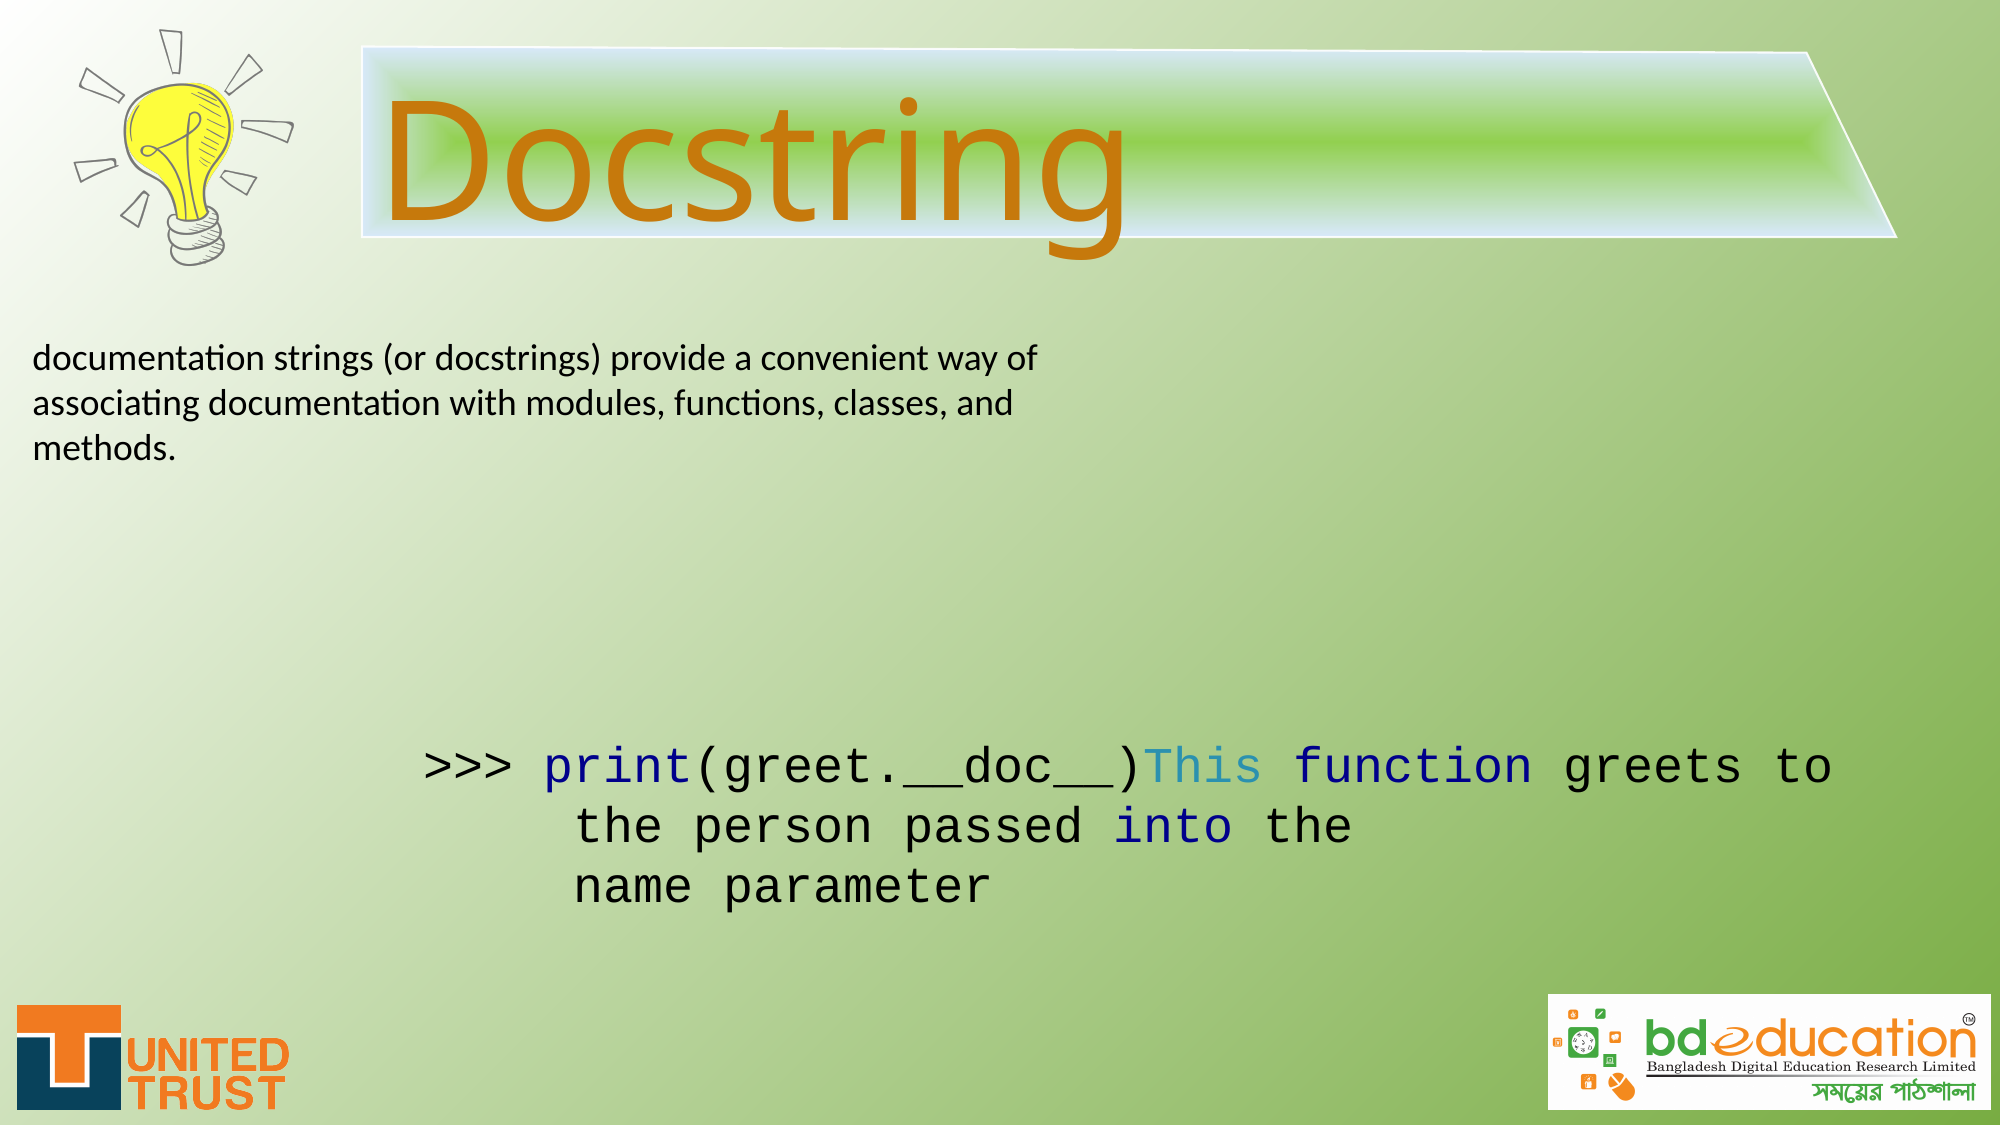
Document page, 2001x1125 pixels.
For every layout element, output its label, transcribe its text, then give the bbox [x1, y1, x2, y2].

picture [17, 0, 362, 326]
picture [17, 1005, 289, 1110]
text_box Docstring [362, 46, 1922, 262]
text_box >>> print(greet.__doc__)This function greets to the person passed into the name parameter [408, 724, 1970, 920]
picture [1548, 994, 1991, 1110]
text_box documentation strings (or docstrings) provide a convenient way of associating documentation with modules, functions, classes, and methods. [17, 325, 1164, 476]
